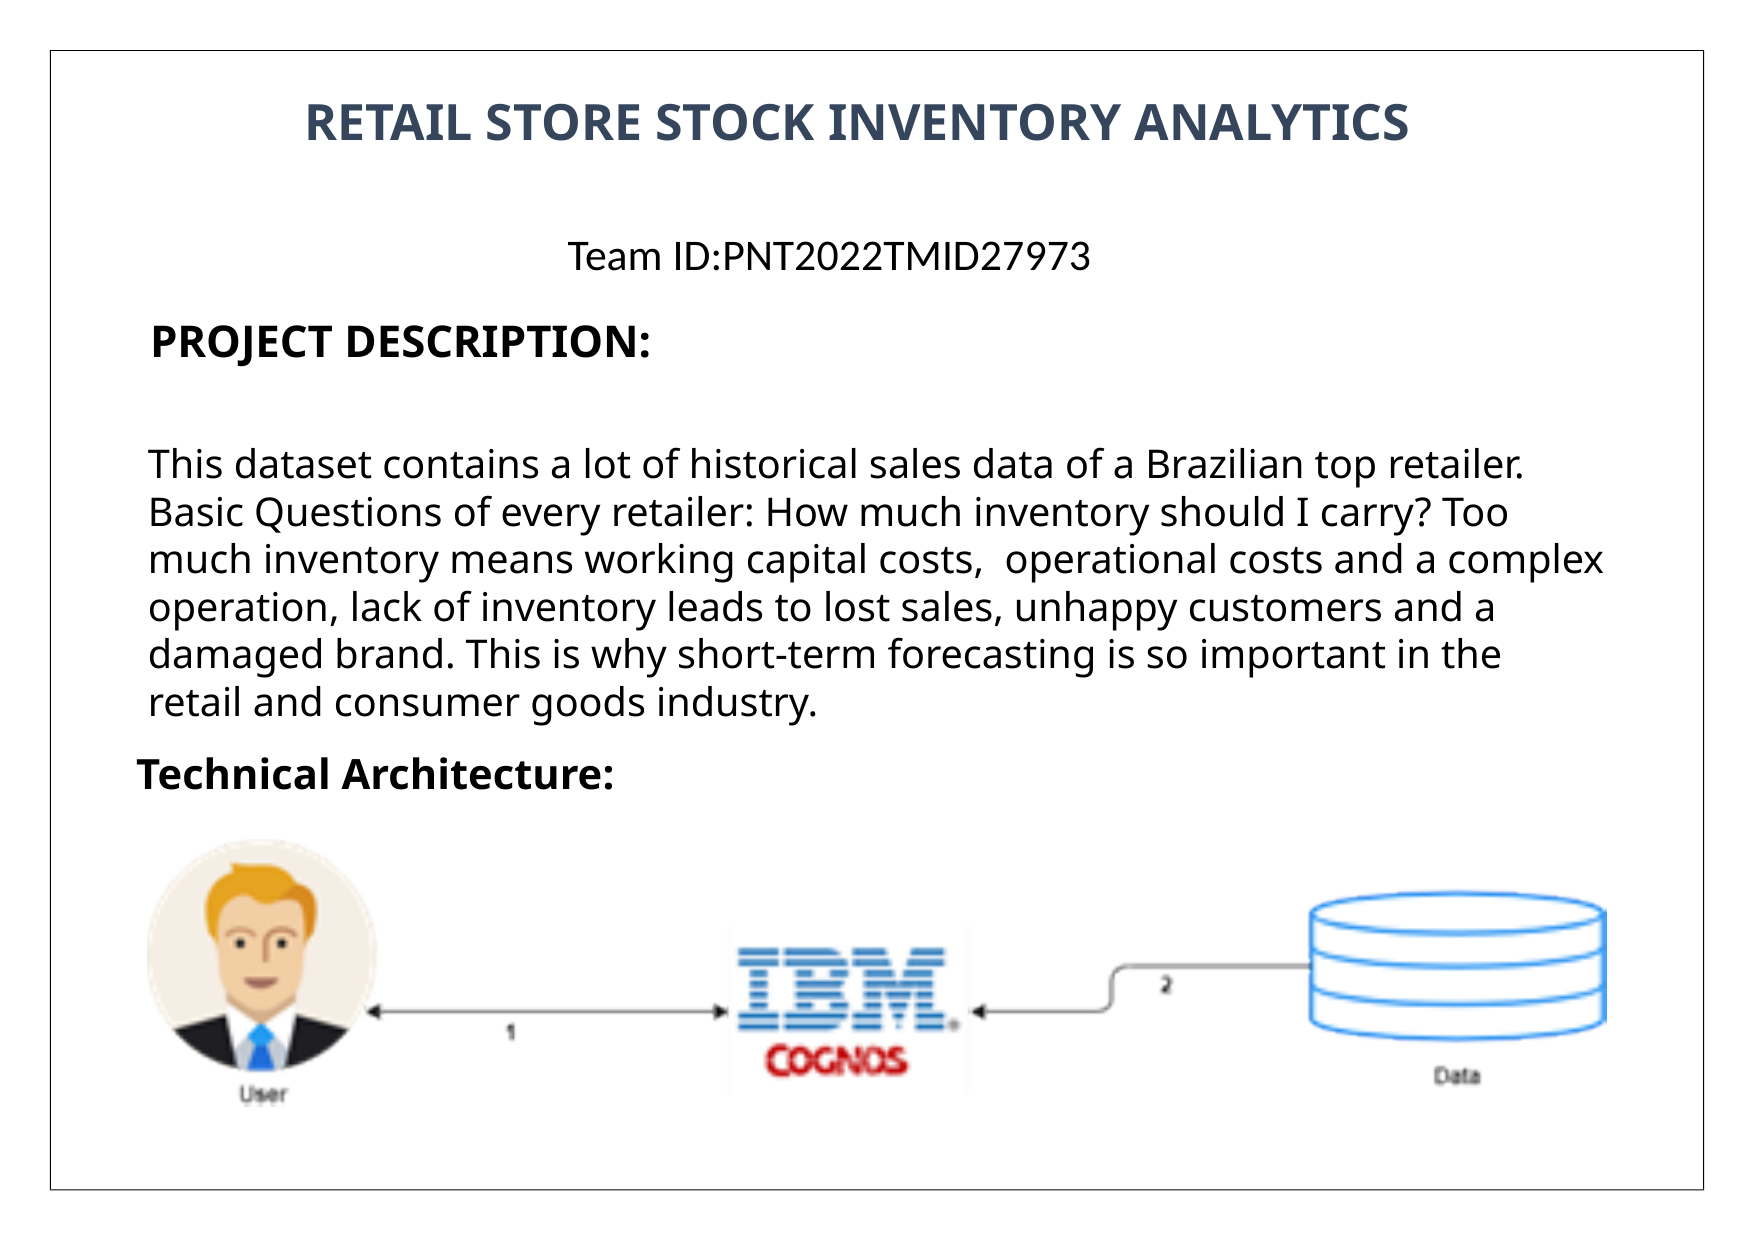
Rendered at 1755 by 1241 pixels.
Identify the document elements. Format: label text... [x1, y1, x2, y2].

text_box Team ID:PNT2022TMID27973 [113, 211, 1546, 295]
text_box Technical Architecture: [134, 745, 857, 798]
title RETAIL STORE STOCK INVENTORY ANALYTICS [301, 88, 1411, 211]
text_box PROJECT DESCRIPTION: This dataset contains a lot of historical sales data of a Brazilian top retailer. Basic Questions of every retailer: How much inventory should I carry? Too much inventory means working capital costs, operational costs and a complex operation, lack of inventory leads to lost sales, unhappy customers and a damaged brand. This is why short-term forecasting is so important in the retail and consumer goods industry. [147, 312, 1607, 724]
picture [147, 839, 1607, 1108]
